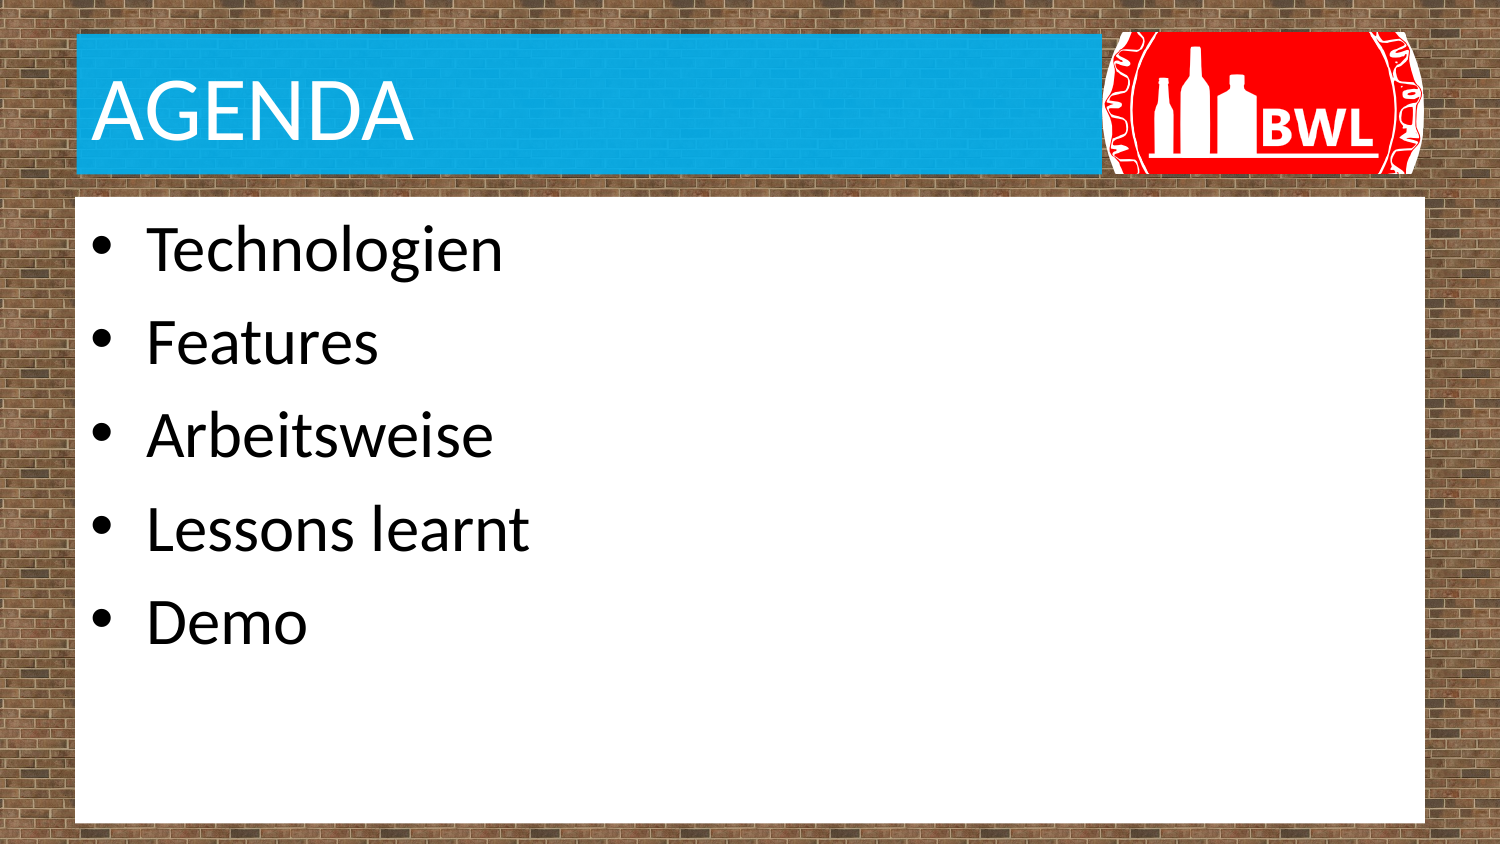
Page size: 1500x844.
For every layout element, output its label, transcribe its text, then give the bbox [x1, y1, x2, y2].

title AGENDA [76, 33, 1102, 175]
picture [0, 0, 1500, 844]
list Technologien Features Arbeitsweise Lessons learnt Demo [75, 196, 1425, 824]
